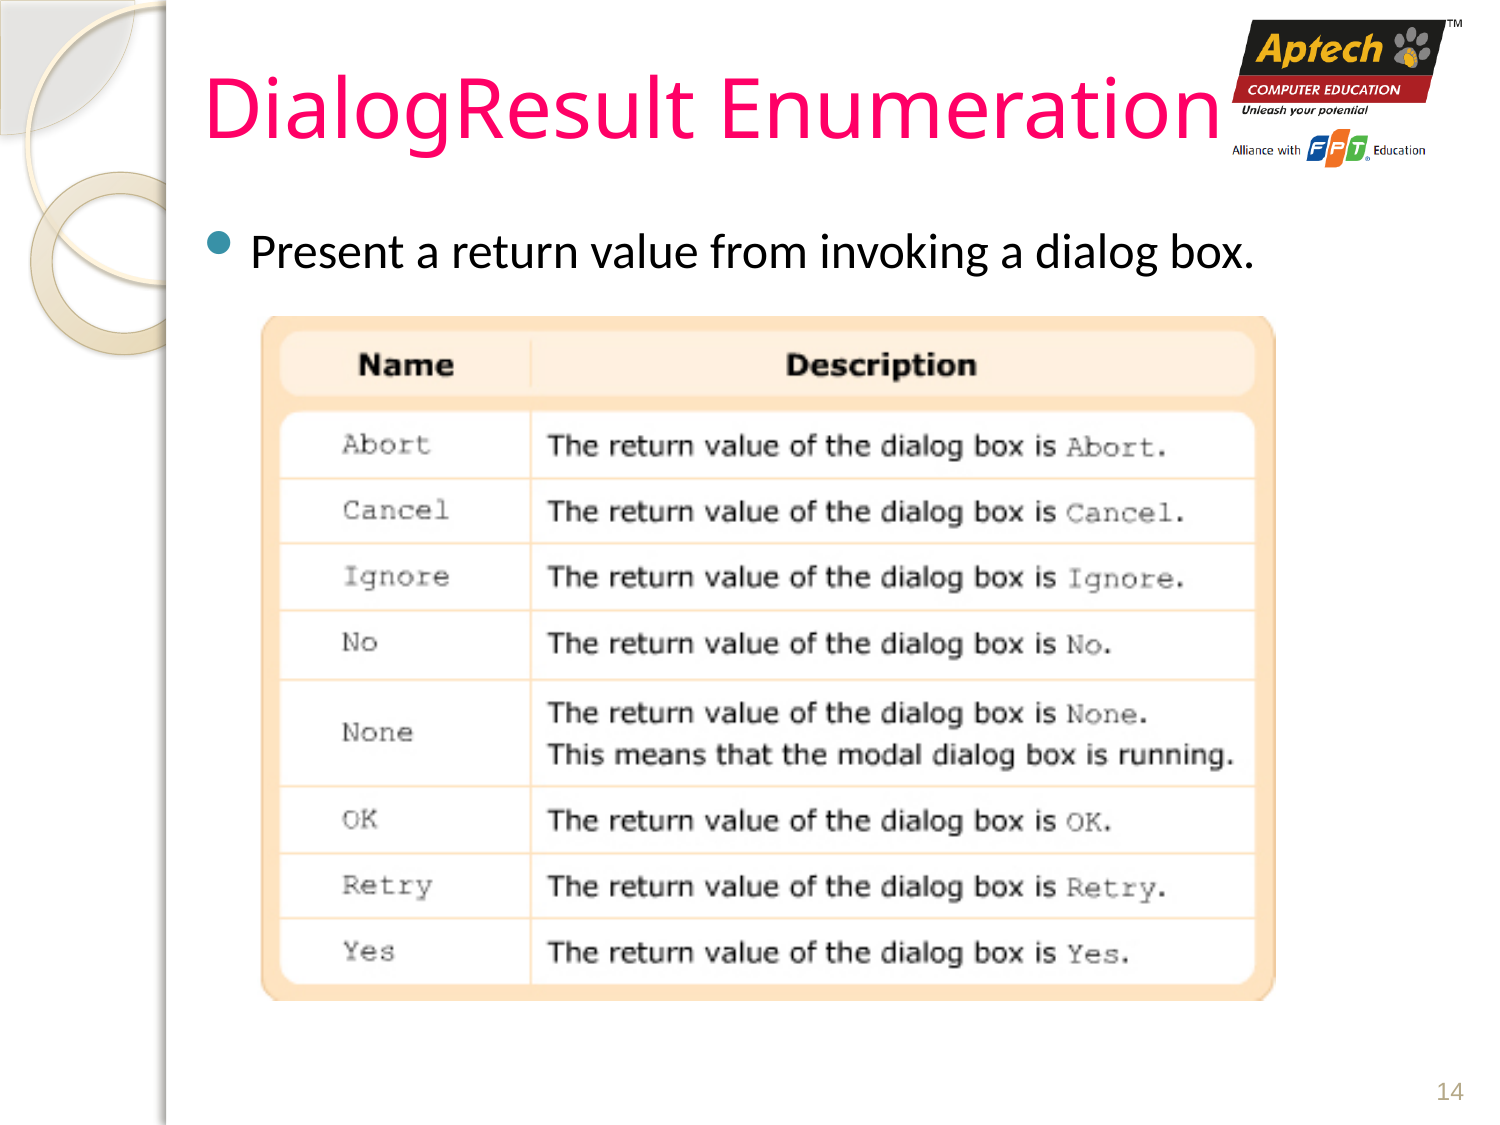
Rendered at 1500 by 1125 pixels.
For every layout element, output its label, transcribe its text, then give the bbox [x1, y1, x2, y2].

picture [257, 316, 1276, 1002]
slide_number 14 [1413, 1034, 1488, 1113]
list Present a return value from invoking a dialog box. [175, 210, 1466, 1025]
title DialogResult Enumeration [187, 11, 1465, 200]
